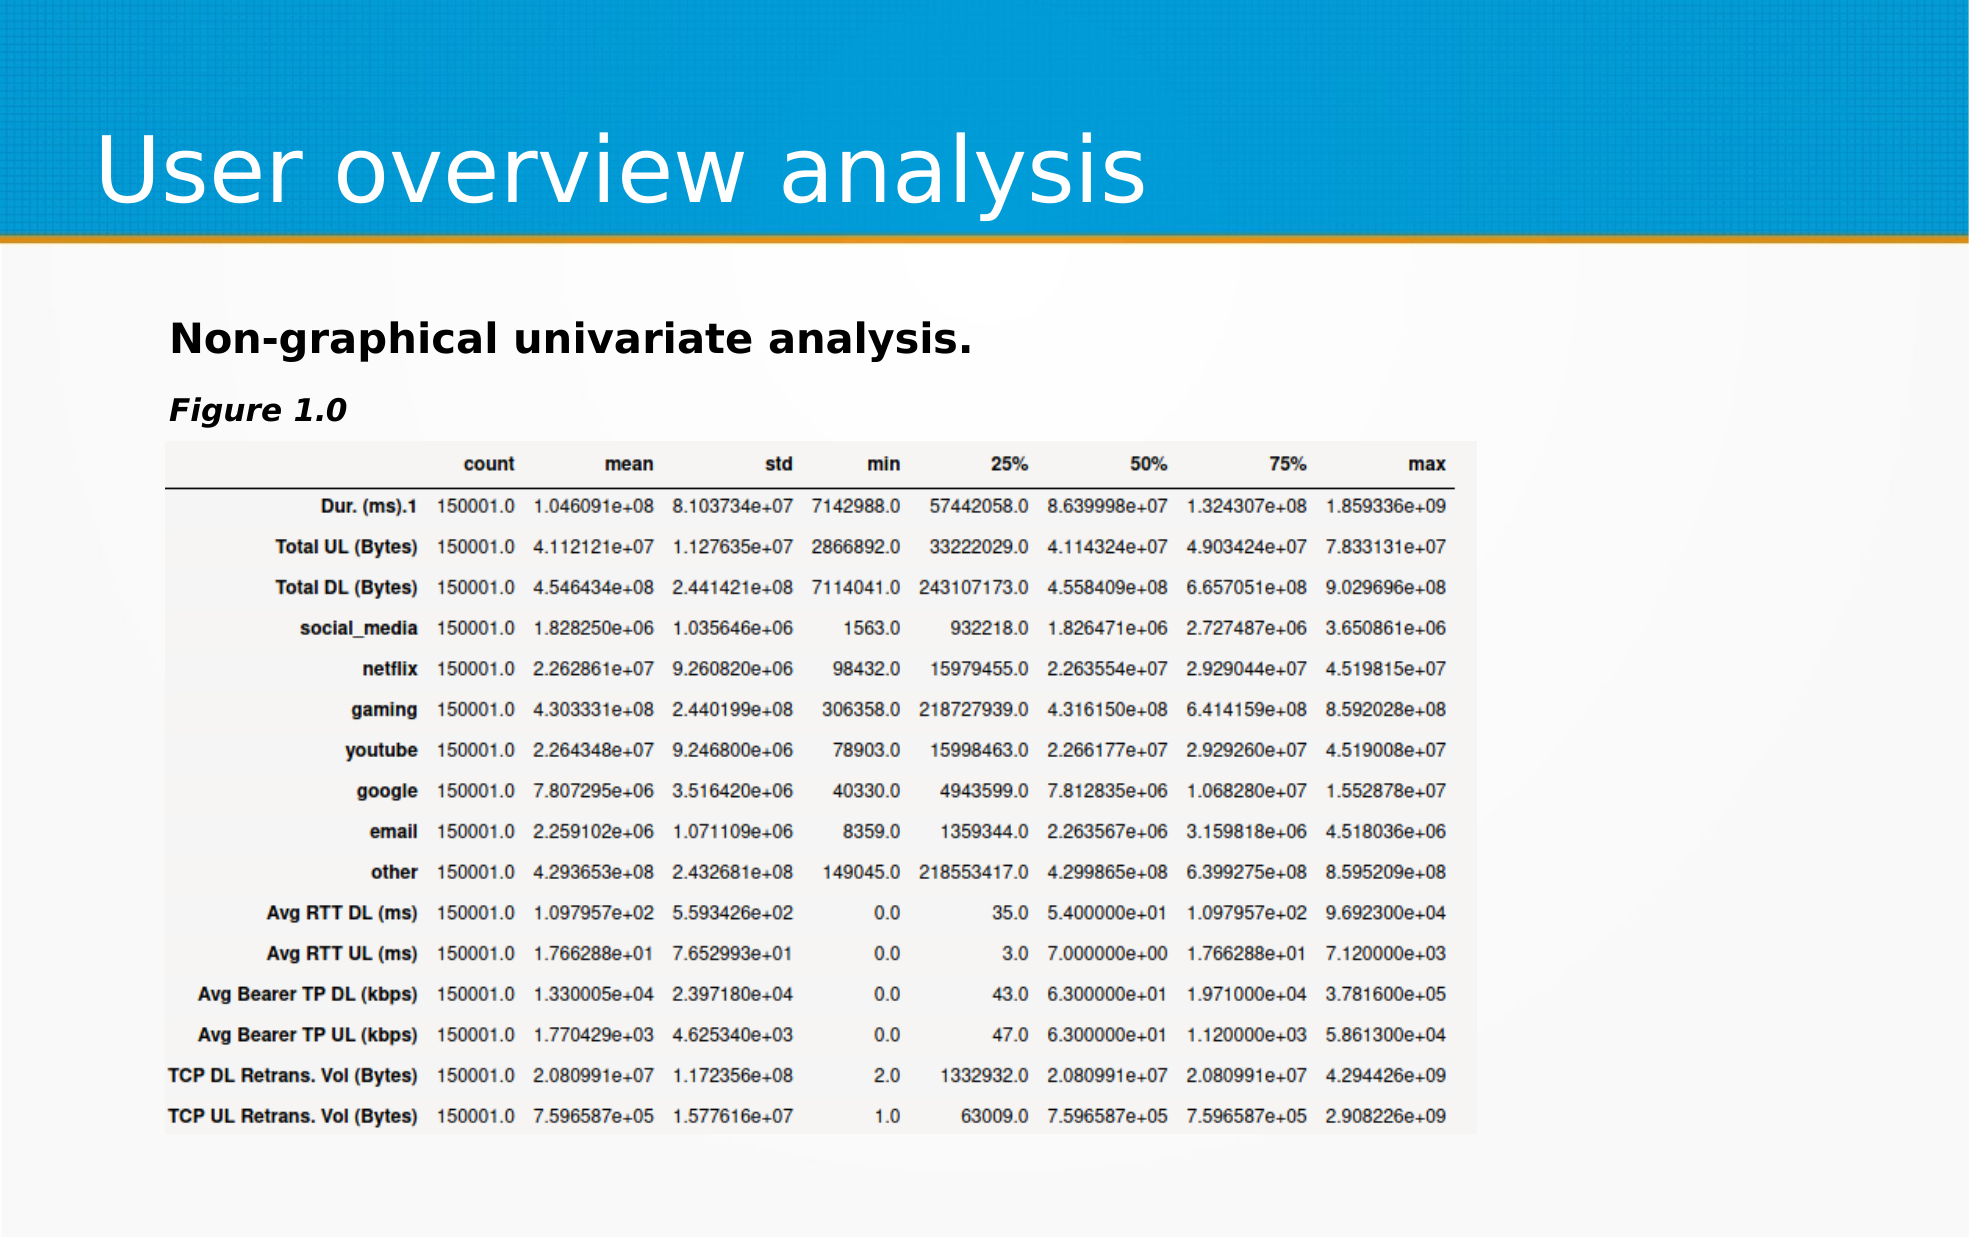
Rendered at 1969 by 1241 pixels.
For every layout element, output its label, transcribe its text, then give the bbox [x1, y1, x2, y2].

text_box Non-graphical univariate analysis. Figure 1.0 [167, 309, 979, 428]
title User overview analysis [92, 109, 1691, 319]
picture [0, 233, 1969, 1237]
